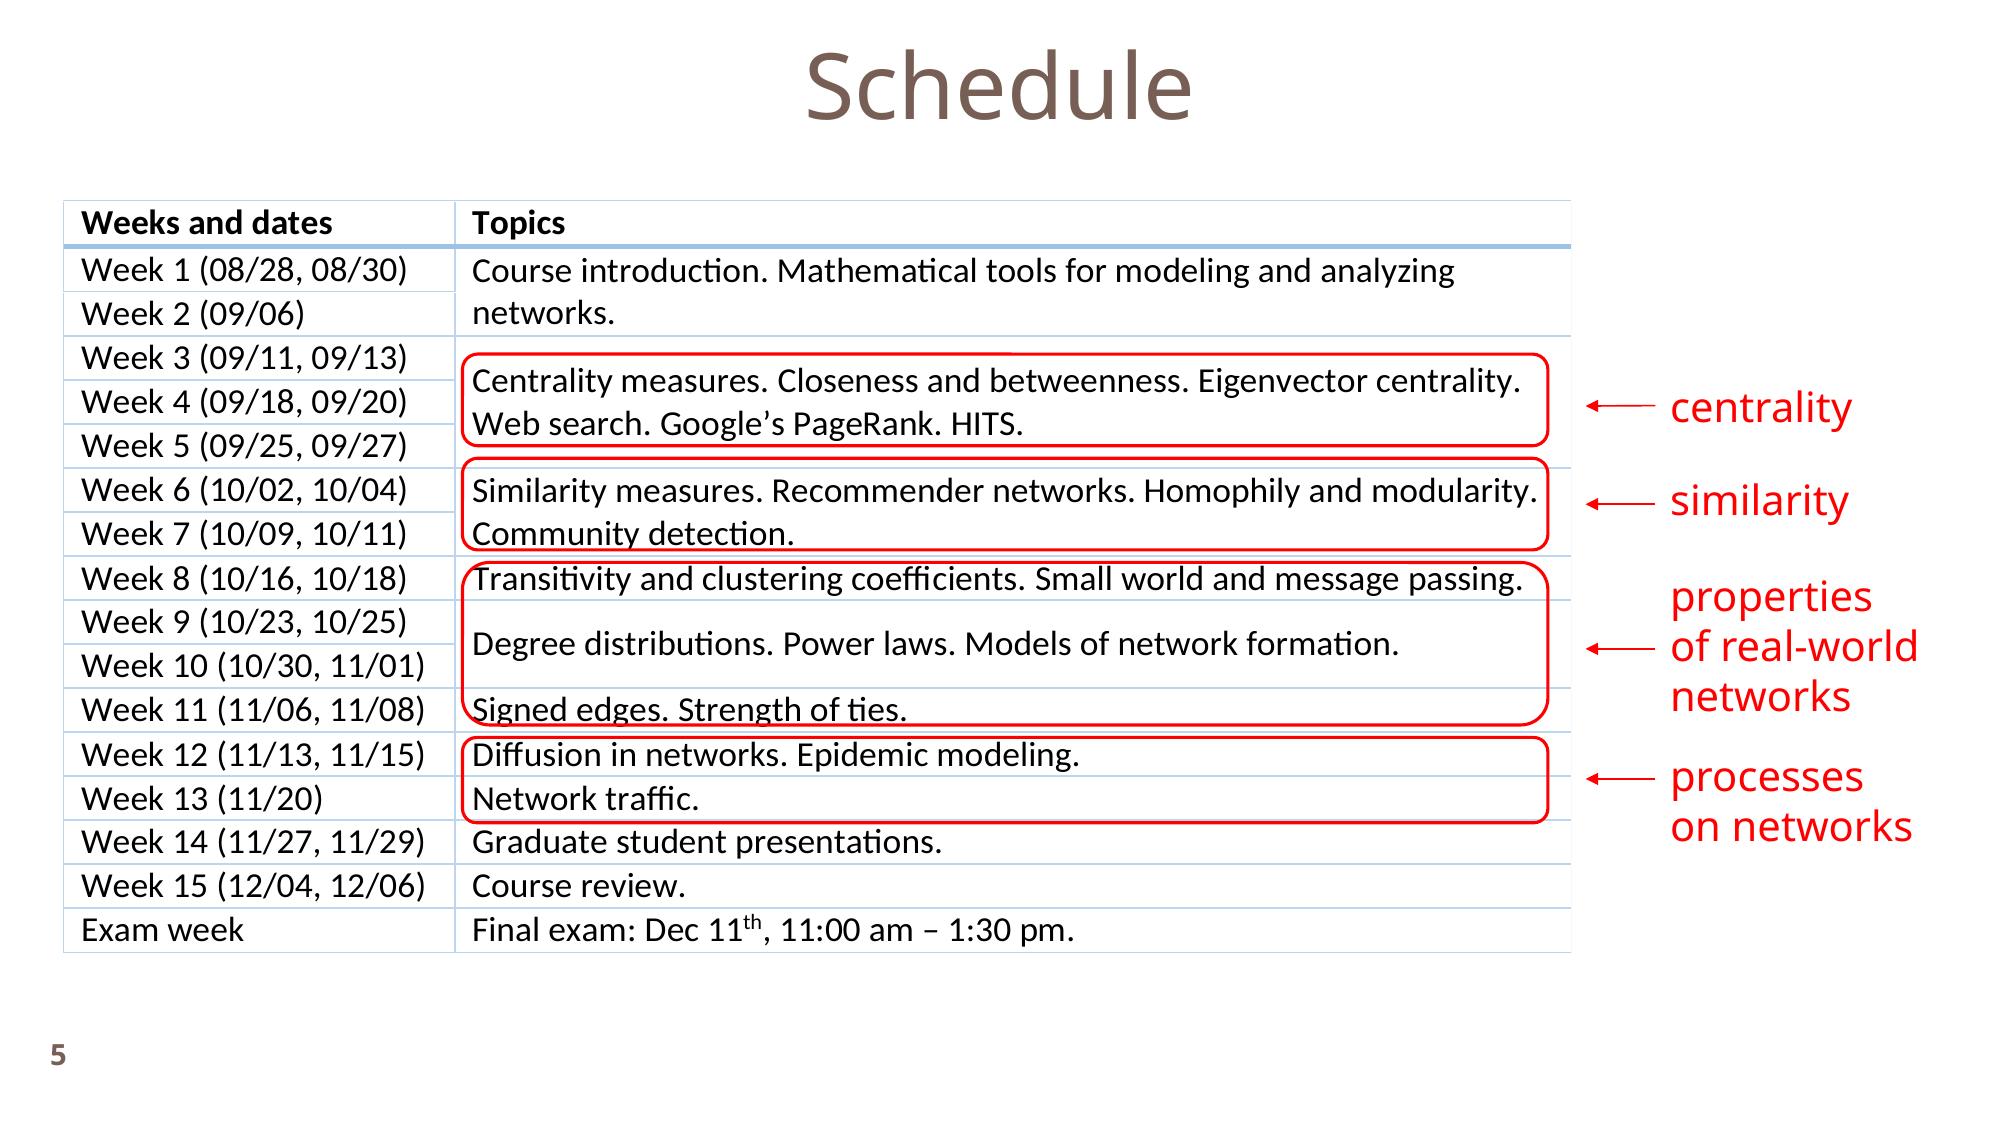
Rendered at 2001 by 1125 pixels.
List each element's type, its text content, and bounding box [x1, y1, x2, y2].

text_box centrality [1655, 373, 1892, 438]
text_box processes on networks [1655, 741, 1937, 857]
text_box Schedule [764, 20, 1235, 142]
picture [62, 199, 1572, 1026]
text_box properties of real-world networks [1655, 562, 1937, 728]
text_box similarity [1655, 466, 1892, 532]
slide_number 5 [0, 1025, 117, 1088]
